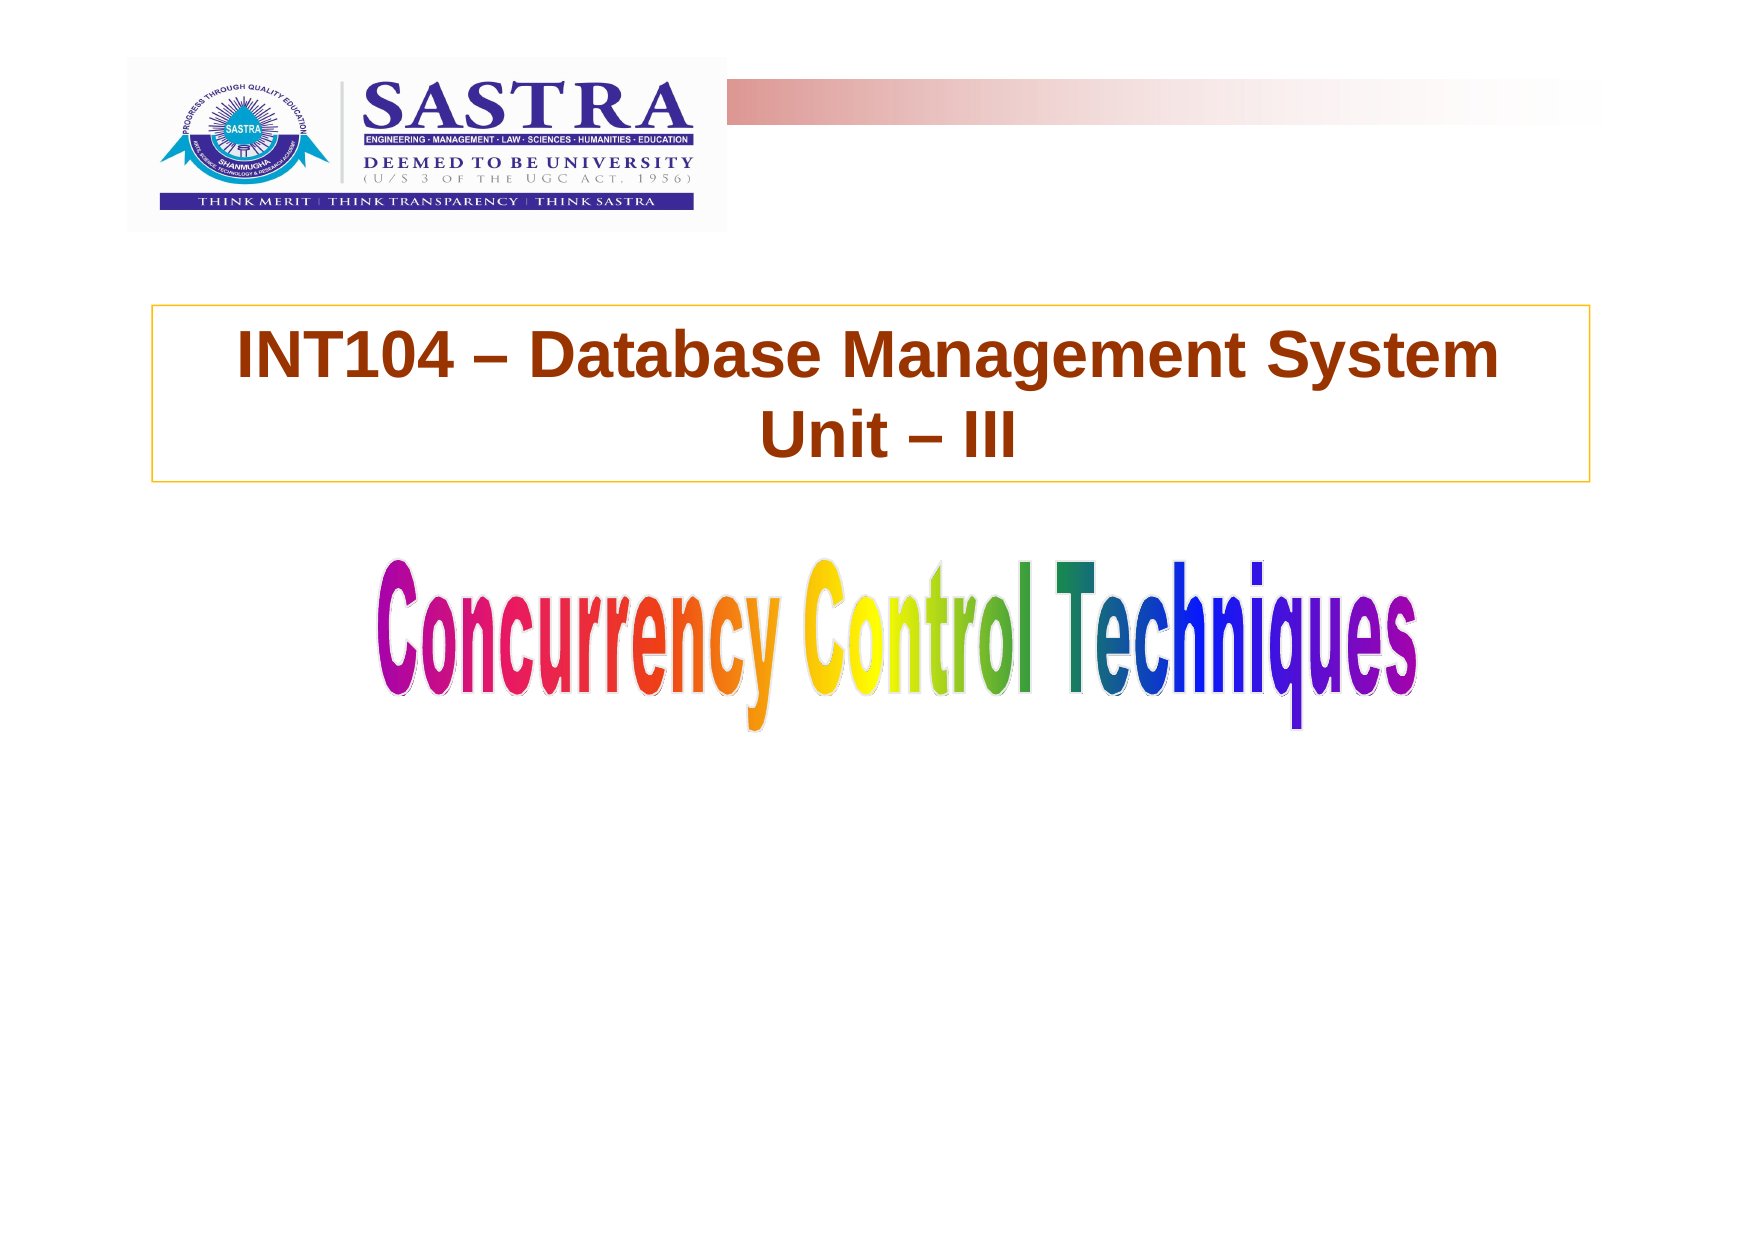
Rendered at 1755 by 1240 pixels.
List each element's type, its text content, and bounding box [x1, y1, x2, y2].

picture [126, 56, 1602, 233]
title INT104 – Database Management System Unit – III [234, 308, 1507, 518]
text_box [802, 557, 1033, 697]
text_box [375, 557, 783, 734]
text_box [1055, 559, 1419, 732]
text_box [151, 304, 1591, 483]
